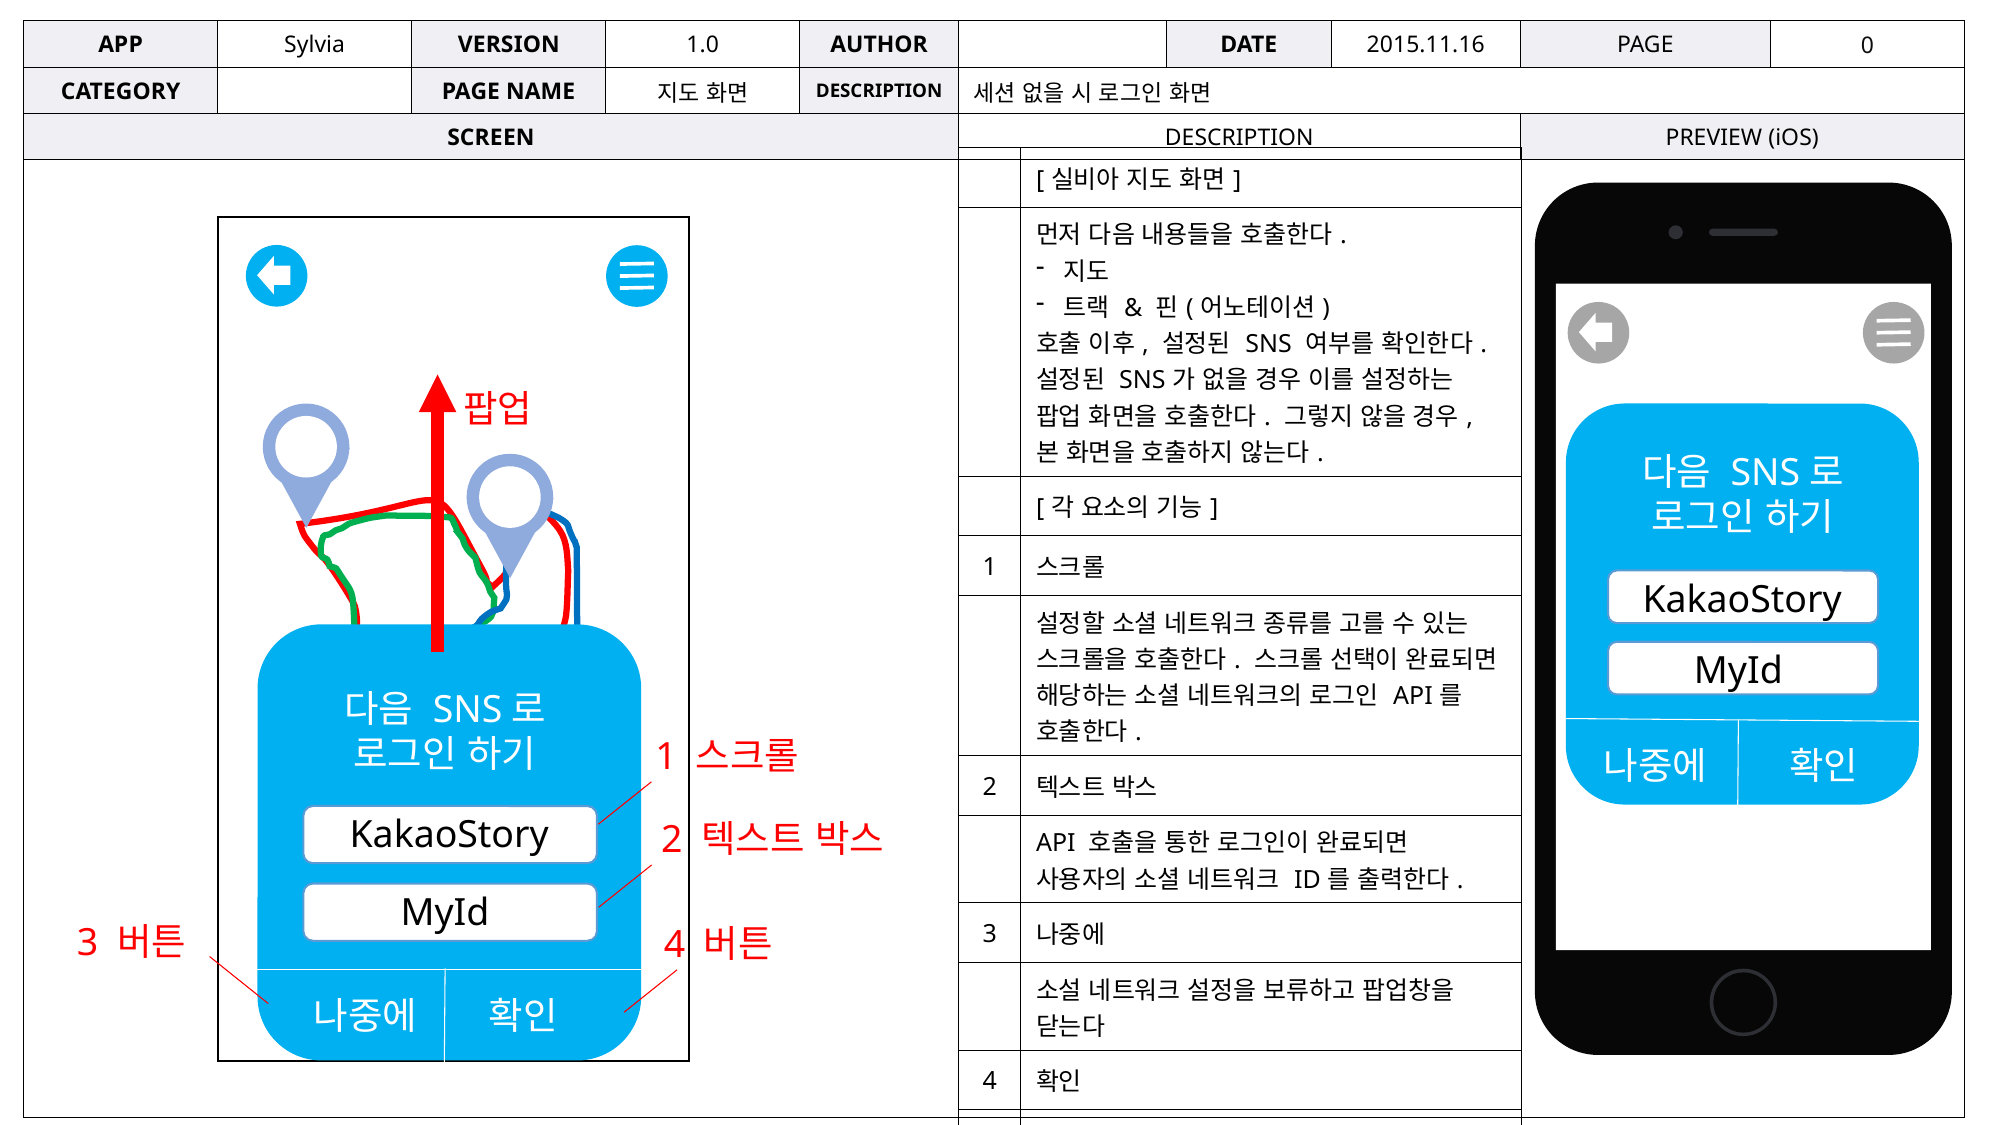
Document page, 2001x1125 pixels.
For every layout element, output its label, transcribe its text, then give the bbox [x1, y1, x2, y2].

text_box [624, 969, 678, 1013]
table_header [1331, 21, 1521, 67]
table_header [1167, 21, 1331, 67]
table_header [959, 162, 1020, 207]
text_box [330, 568, 351, 601]
text_box KakaoStory [334, 802, 564, 863]
text_box 팝업 [448, 377, 548, 438]
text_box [598, 864, 652, 908]
text_box [446, 970, 641, 1062]
text_box [605, 244, 669, 308]
table_cell [24, 116, 959, 162]
table_cell 2 [959, 756, 1020, 815]
table_cell [1521, 116, 1964, 162]
table_cell [959, 963, 1020, 1050]
table_cell 스크롤 [1021, 536, 1521, 595]
text_box [488, 579, 505, 608]
text_box [350, 499, 431, 521]
table_cell [각 요소의 기능] [1021, 477, 1521, 535]
table_cell 지도 화면 [606, 67, 800, 116]
table_cell 세션 없을 시 로그인 화면 [959, 67, 1964, 116]
text_box [300, 528, 336, 557]
text_box [255, 253, 292, 298]
text_box 3 버튼 [62, 910, 201, 971]
table_cell [412, 67, 606, 116]
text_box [1562, 403, 1926, 841]
text_box [444, 515, 496, 623]
text_box [302, 882, 599, 942]
text_box MyId [385, 880, 505, 941]
table_cell 텍스트 박스 [1021, 756, 1521, 815]
table_cell 1 [959, 536, 1020, 595]
text_box [244, 243, 309, 308]
text_box 확인 [473, 984, 573, 1045]
table_cell API 호출을 통한 로그인이 완료되면 사용자의 소셜 네트워크 ID를 출력한다. [1021, 816, 1521, 902]
table_cell 먼저 다음 내용들을 호출한다. 지도 트랙 & 핀(어노테이션) 호출 이후, 설정된 SNS 여부를 확인한다. 설정된 SNS가 없을 경우 이를 설정하는 팝업 화면을 호출한다. 그렇지 않을 경우, 본 화면을 호출하지 않는다. [1021, 208, 1521, 476]
table_cell [24, 67, 218, 116]
text_box 다음 SNS로 로그인 하기 [329, 677, 561, 783]
table_cell [959, 116, 1521, 162]
table_cell [959, 208, 1020, 476]
table_cell [800, 67, 959, 116]
table_header [218, 21, 412, 67]
text_box [477, 514, 579, 623]
text_box 2 텍스트 박스 [646, 807, 900, 868]
table_header [24, 21, 218, 67]
text_box [1577, 310, 1614, 355]
table_cell [959, 477, 1020, 535]
table_cell 설정할 소셜 네트워크 종류를 고를 수 있는 스크롤을 호출한다. 스크롤 선택이 완료되면 해당하는 소셜 네트워크의 로그인 API를 호출한다. [1021, 596, 1521, 755]
text_box [1861, 300, 1926, 365]
table_cell 소설 네트워크 설정을 보류하고 팝업창을 닫는다 [1021, 963, 1521, 1050]
table_header [959, 21, 1167, 67]
table_header [412, 21, 606, 67]
table_cell 4 [959, 1051, 1020, 1109]
table_cell [959, 1110, 1020, 1125]
table_cell 3 [959, 903, 1020, 962]
table_header [실비아 지도 화면] [1021, 162, 1521, 207]
text_box [256, 623, 643, 969]
text_box 나중에 [298, 984, 433, 1045]
text_box [256, 970, 443, 1062]
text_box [209, 956, 269, 1004]
table_cell 나중에 [1021, 903, 1521, 962]
table_header [1521, 21, 1770, 67]
text_box [444, 504, 466, 542]
text_box [319, 514, 431, 623]
table_header 0 [1770, 21, 1964, 67]
table_cell [959, 596, 1020, 755]
text_box 1 스크롤 [640, 724, 815, 785]
text_box 4 버튼 [648, 912, 788, 973]
table_cell [218, 67, 412, 116]
table_cell 확인 [1021, 1051, 1521, 1109]
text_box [466, 453, 554, 579]
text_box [598, 781, 652, 825]
text_box [302, 804, 599, 865]
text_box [262, 403, 350, 528]
table_header [606, 21, 800, 67]
table_cell [959, 816, 1020, 902]
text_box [427, 655, 515, 781]
text_box [1566, 300, 1631, 365]
table_cell 소셜 네트워크 설정을 완료하고 팝업창을 닫는다 [1021, 1110, 1521, 1125]
table_header [800, 21, 959, 67]
